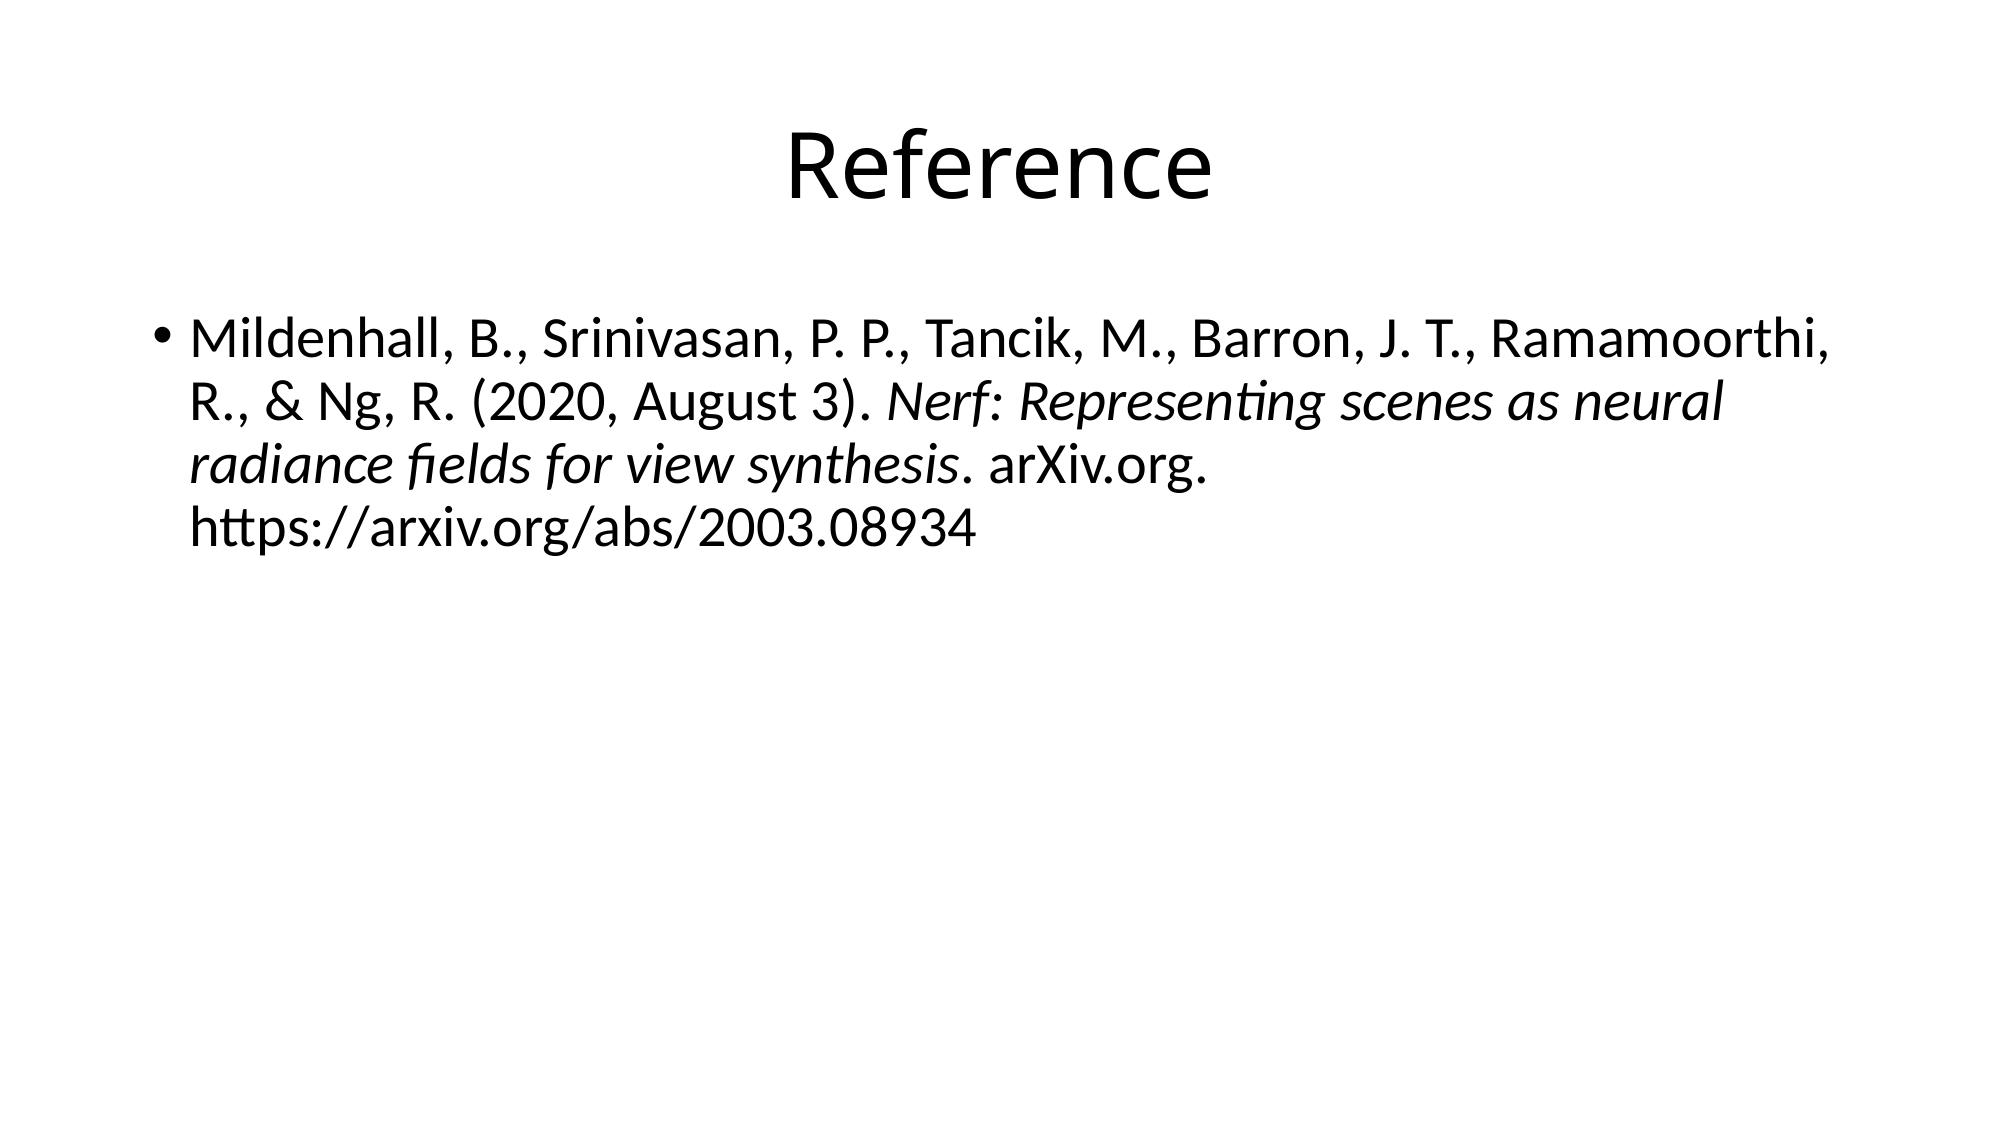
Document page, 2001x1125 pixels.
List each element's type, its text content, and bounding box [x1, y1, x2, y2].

title Reference [137, 59, 1863, 278]
list Mildenhall, B., Srinivasan, P. P., Tancik, M., Barron, J. T., Ramamoorthi, R., & Ng, R. (2020, August 3). Nerf: Representing scenes as neural radiance fields for view synthesis. arXiv.org. https://arxiv.org/abs/2003.08934 [137, 299, 1863, 1014]
